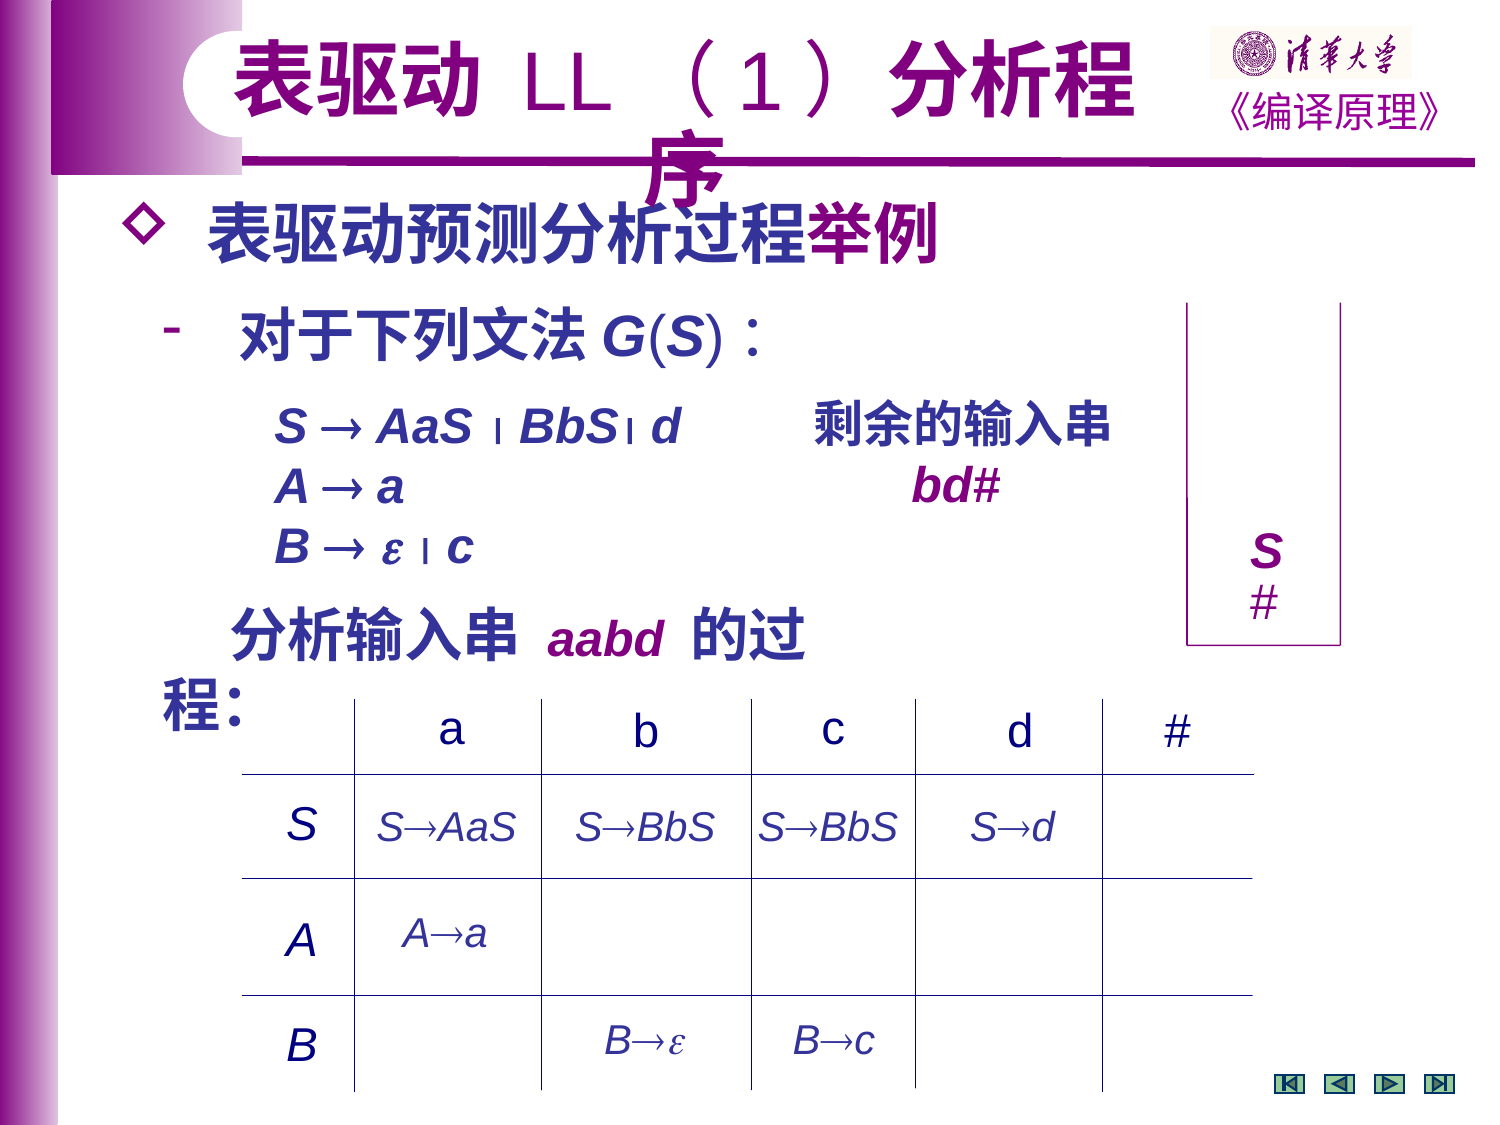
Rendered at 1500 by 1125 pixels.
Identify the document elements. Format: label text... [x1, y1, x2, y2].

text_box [1186, 302, 1341, 646]
picture [1210, 26, 1412, 79]
text_box 表驱动 LL（1）分析程序 [206, 30, 1163, 226]
text_box [1324, 1074, 1355, 1093]
text_box 表驱动预测分析过程举例 [100, 184, 1199, 280]
text_box [1274, 1074, 1305, 1093]
text_box 剩余的输入串 bd# [798, 385, 1129, 521]
text_box [1424, 1074, 1455, 1093]
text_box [238, 692, 1258, 1096]
text_box 对于下列文法G(S)： S  AaS  BbS d A  a B    c 分析输入串 aabd 的过程： [147, 290, 927, 746]
text_box [1374, 1074, 1405, 1093]
